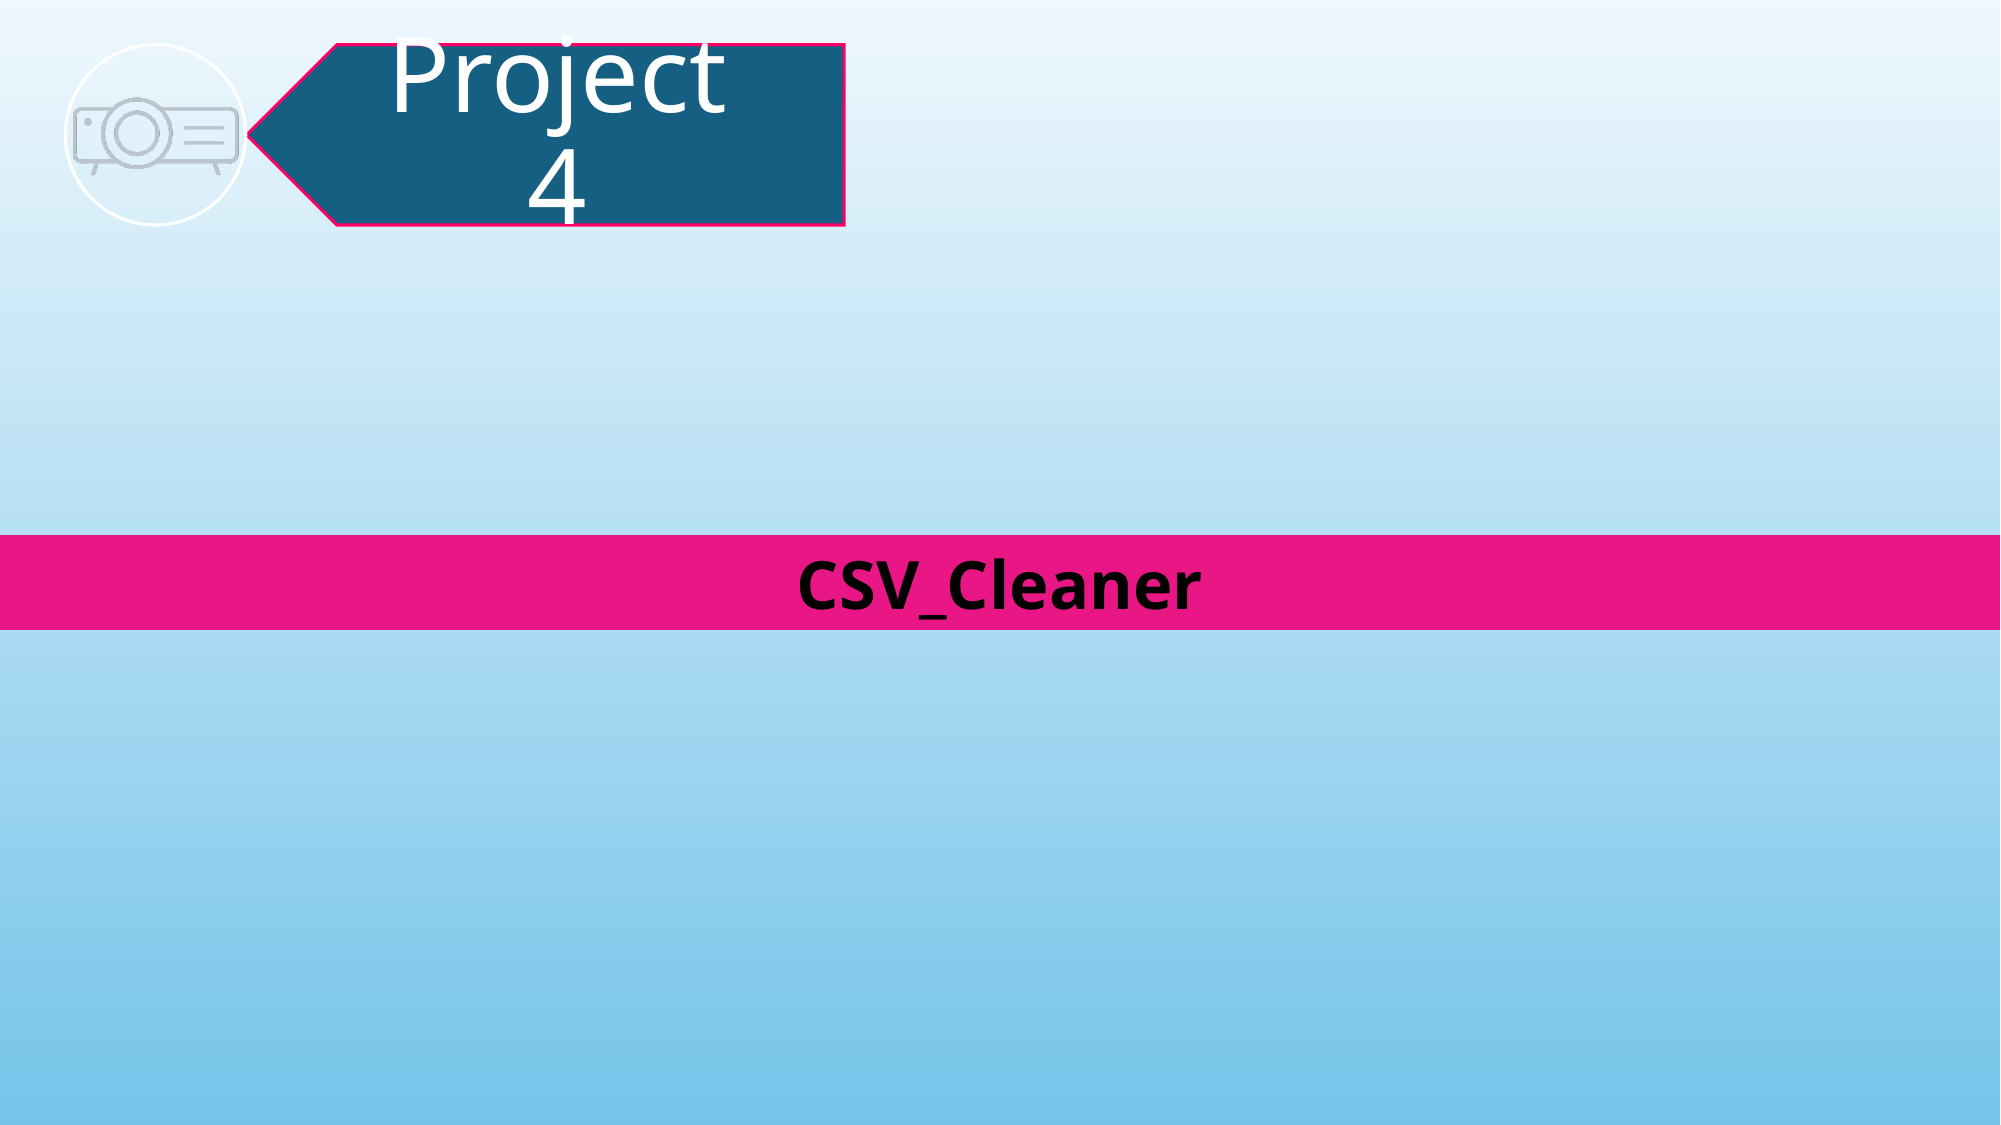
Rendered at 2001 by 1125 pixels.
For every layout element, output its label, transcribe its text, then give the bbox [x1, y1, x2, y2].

text_box CSV_Cleaner [0, 535, 2000, 630]
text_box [64, 44, 965, 226]
